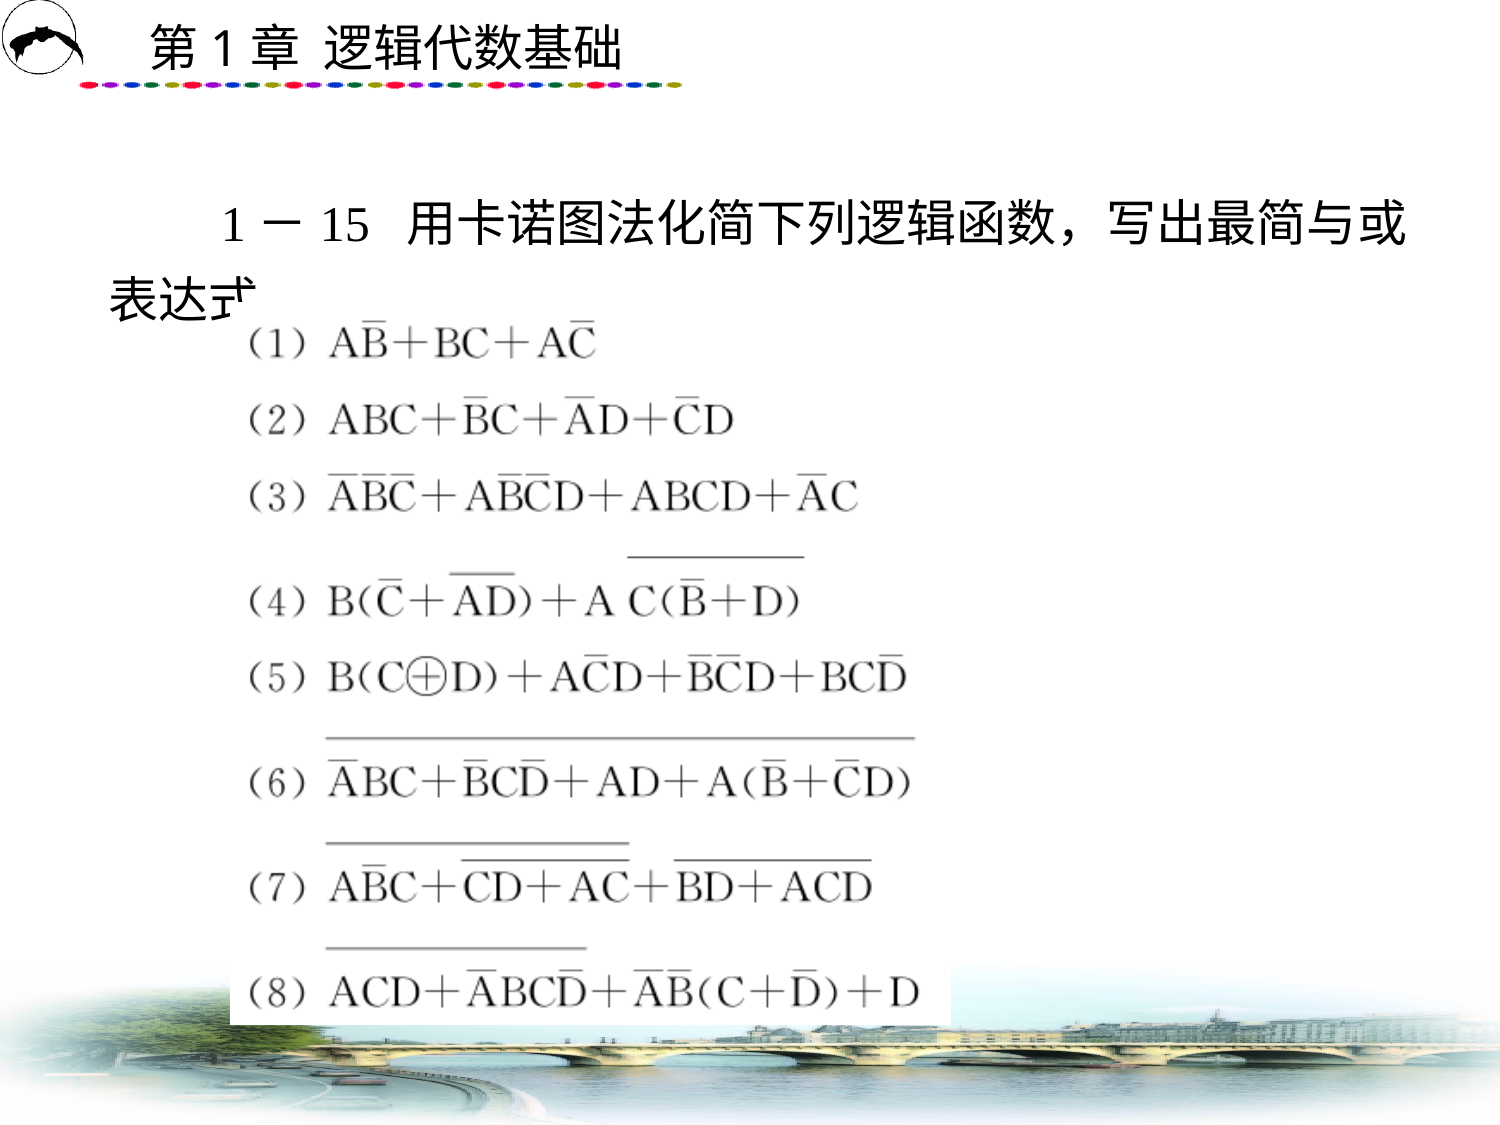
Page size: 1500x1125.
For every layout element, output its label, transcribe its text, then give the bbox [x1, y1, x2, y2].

title 1－15 用卡诺图法化简下列逻辑函数，写出最简与或表达式。 [93, 87, 1426, 1013]
picture [0, 0, 100, 75]
picture [0, 302, 1500, 1125]
picture [74, 78, 691, 91]
